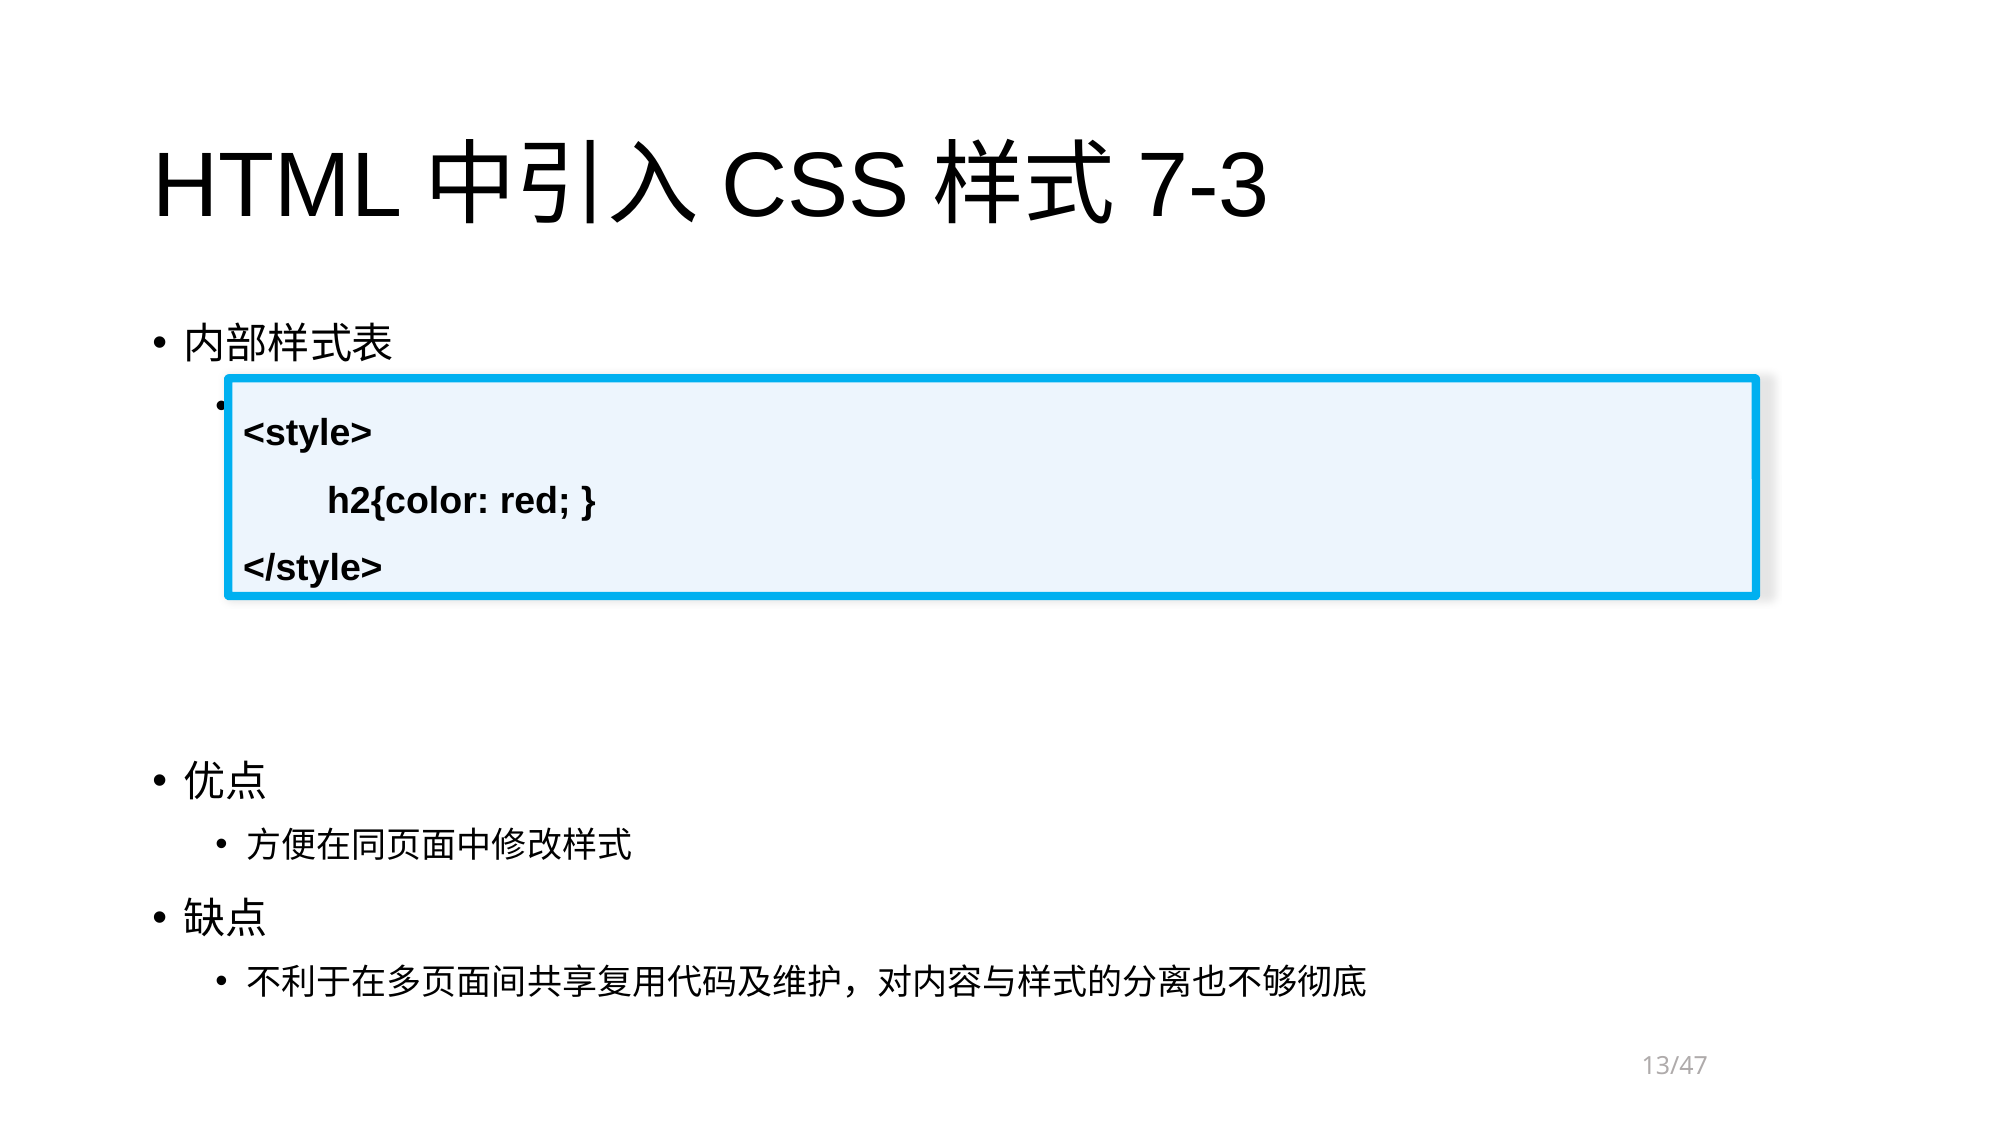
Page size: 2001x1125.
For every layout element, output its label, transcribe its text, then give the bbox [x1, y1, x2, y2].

title HTML中引入CSS样式7-3 [137, 59, 1863, 278]
text_box 13/47 [1412, 1042, 1863, 1103]
list 内部样式表 CSS代码写在<head>的<style>标签中 优点 方便在同页面中修改样式 缺点 不利于在多页面间共享复用代码及维护，对内容与样式的分离也不够彻底 [137, 299, 1863, 1014]
text_box <style> h2{color: red; } </style> [228, 378, 1756, 597]
